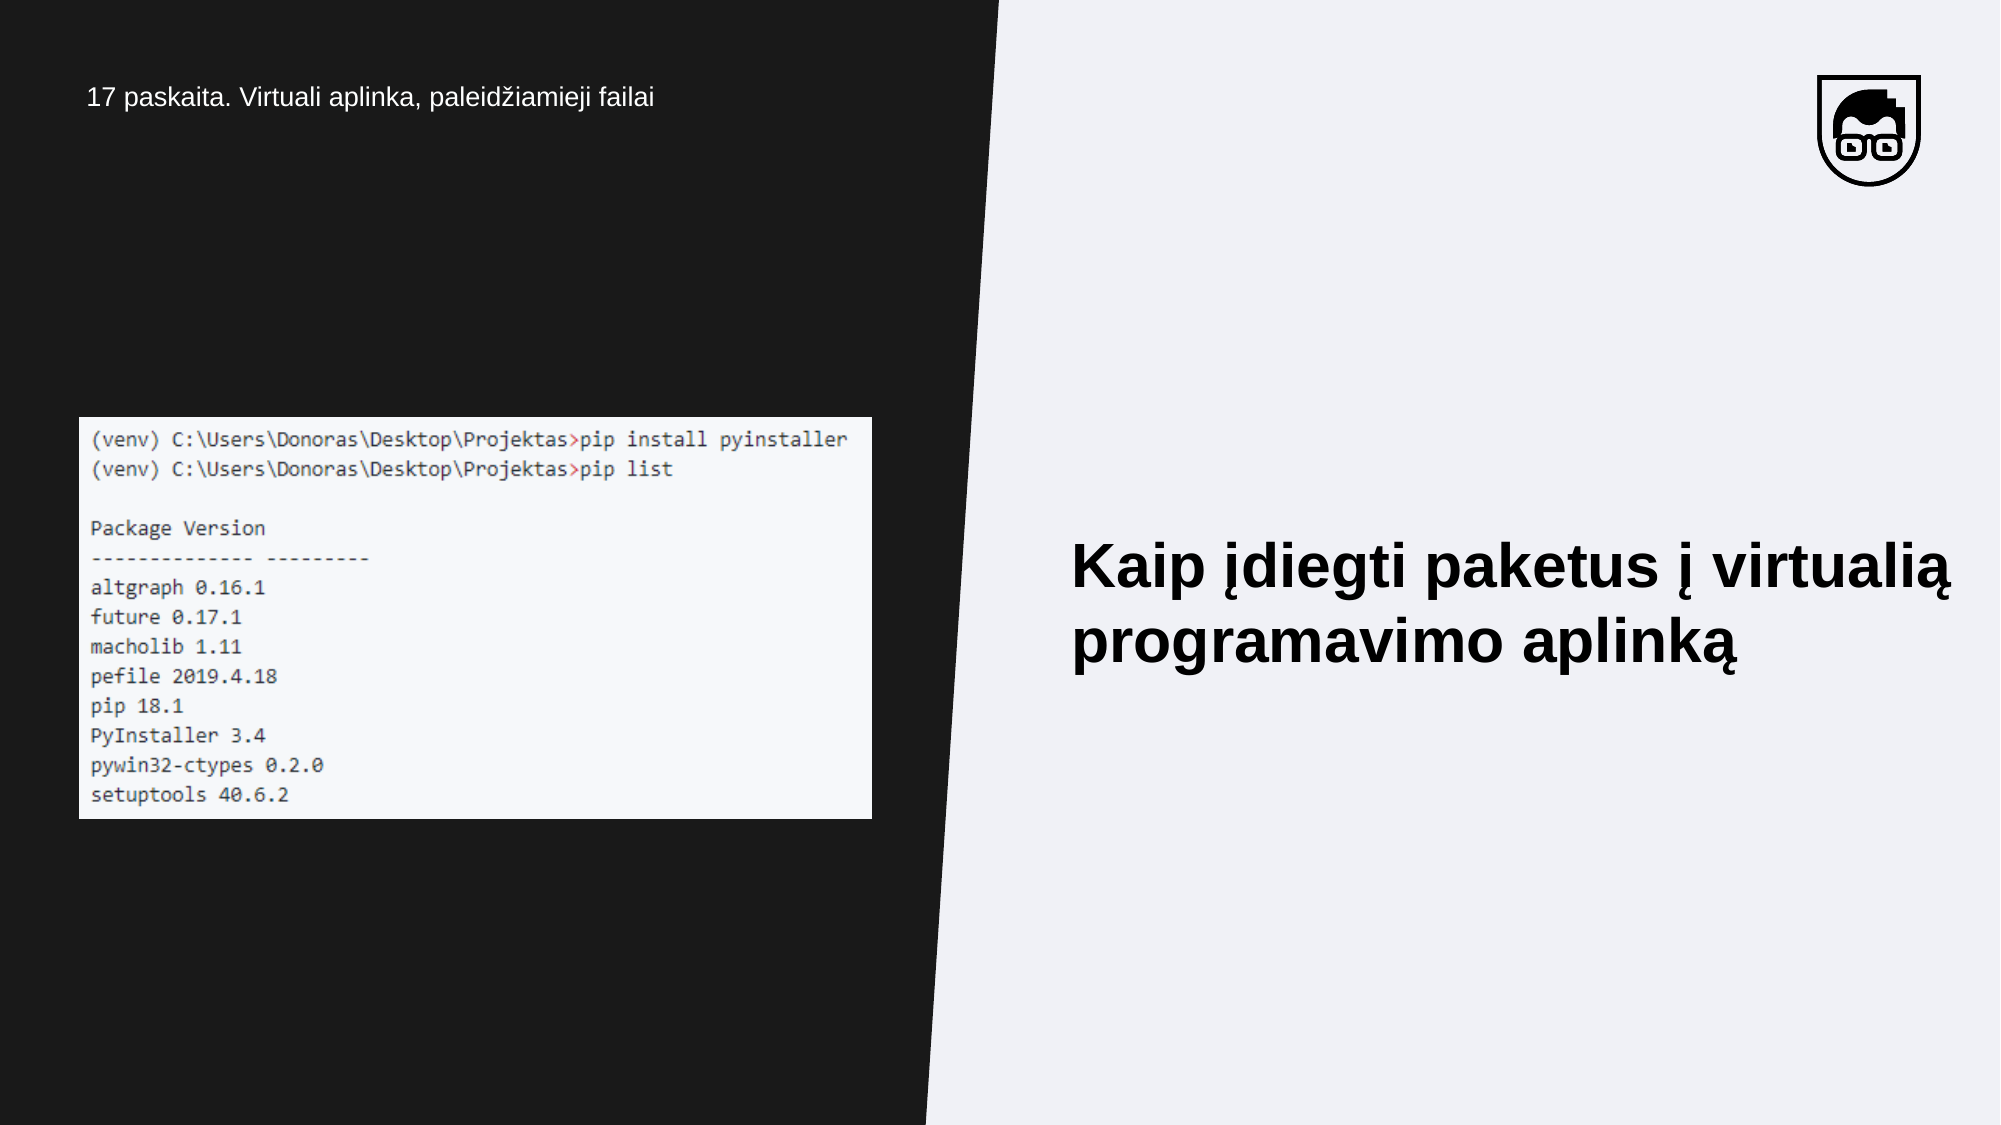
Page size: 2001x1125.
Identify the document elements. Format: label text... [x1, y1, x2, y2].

text_box Kaip įdiegti paketus į virtualią programavimo aplinką [1063, 517, 2000, 773]
text_box 17 paskaita. Virtuali aplinka, paleidžiamieji failai [78, 75, 1000, 150]
picture [78, 417, 872, 819]
